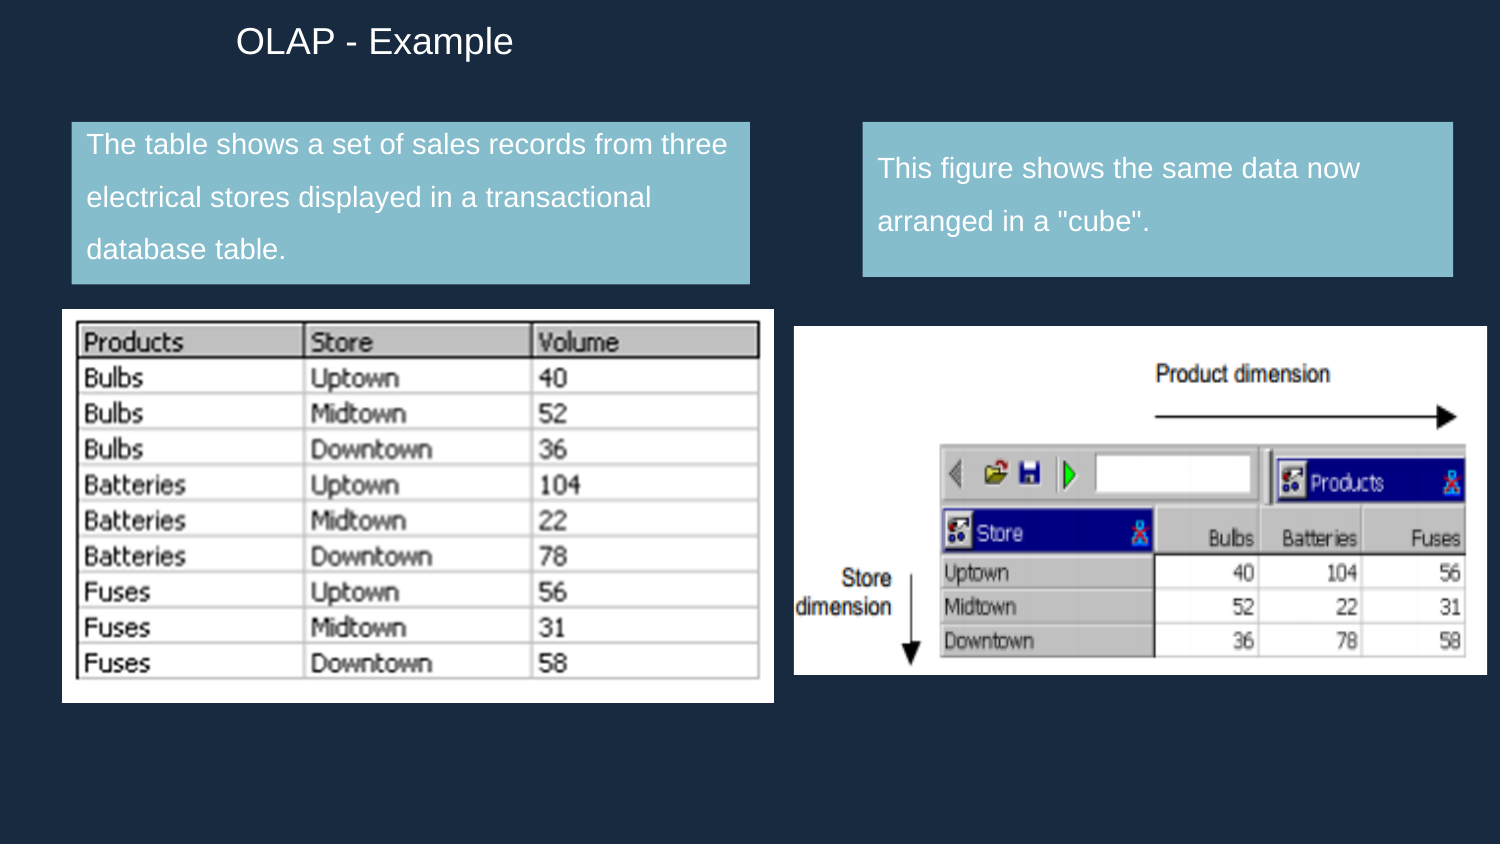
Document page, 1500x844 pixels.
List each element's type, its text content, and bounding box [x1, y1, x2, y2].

picture [62, 309, 774, 703]
text_box This figure shows the same data now arranged in a "cube". [860, 120, 1455, 279]
text_box OLAP - Example [221, 9, 530, 70]
picture [793, 326, 1488, 675]
text_box The table shows a set of sales records from three electrical stores displayed in a transactional database table. [70, 120, 752, 286]
